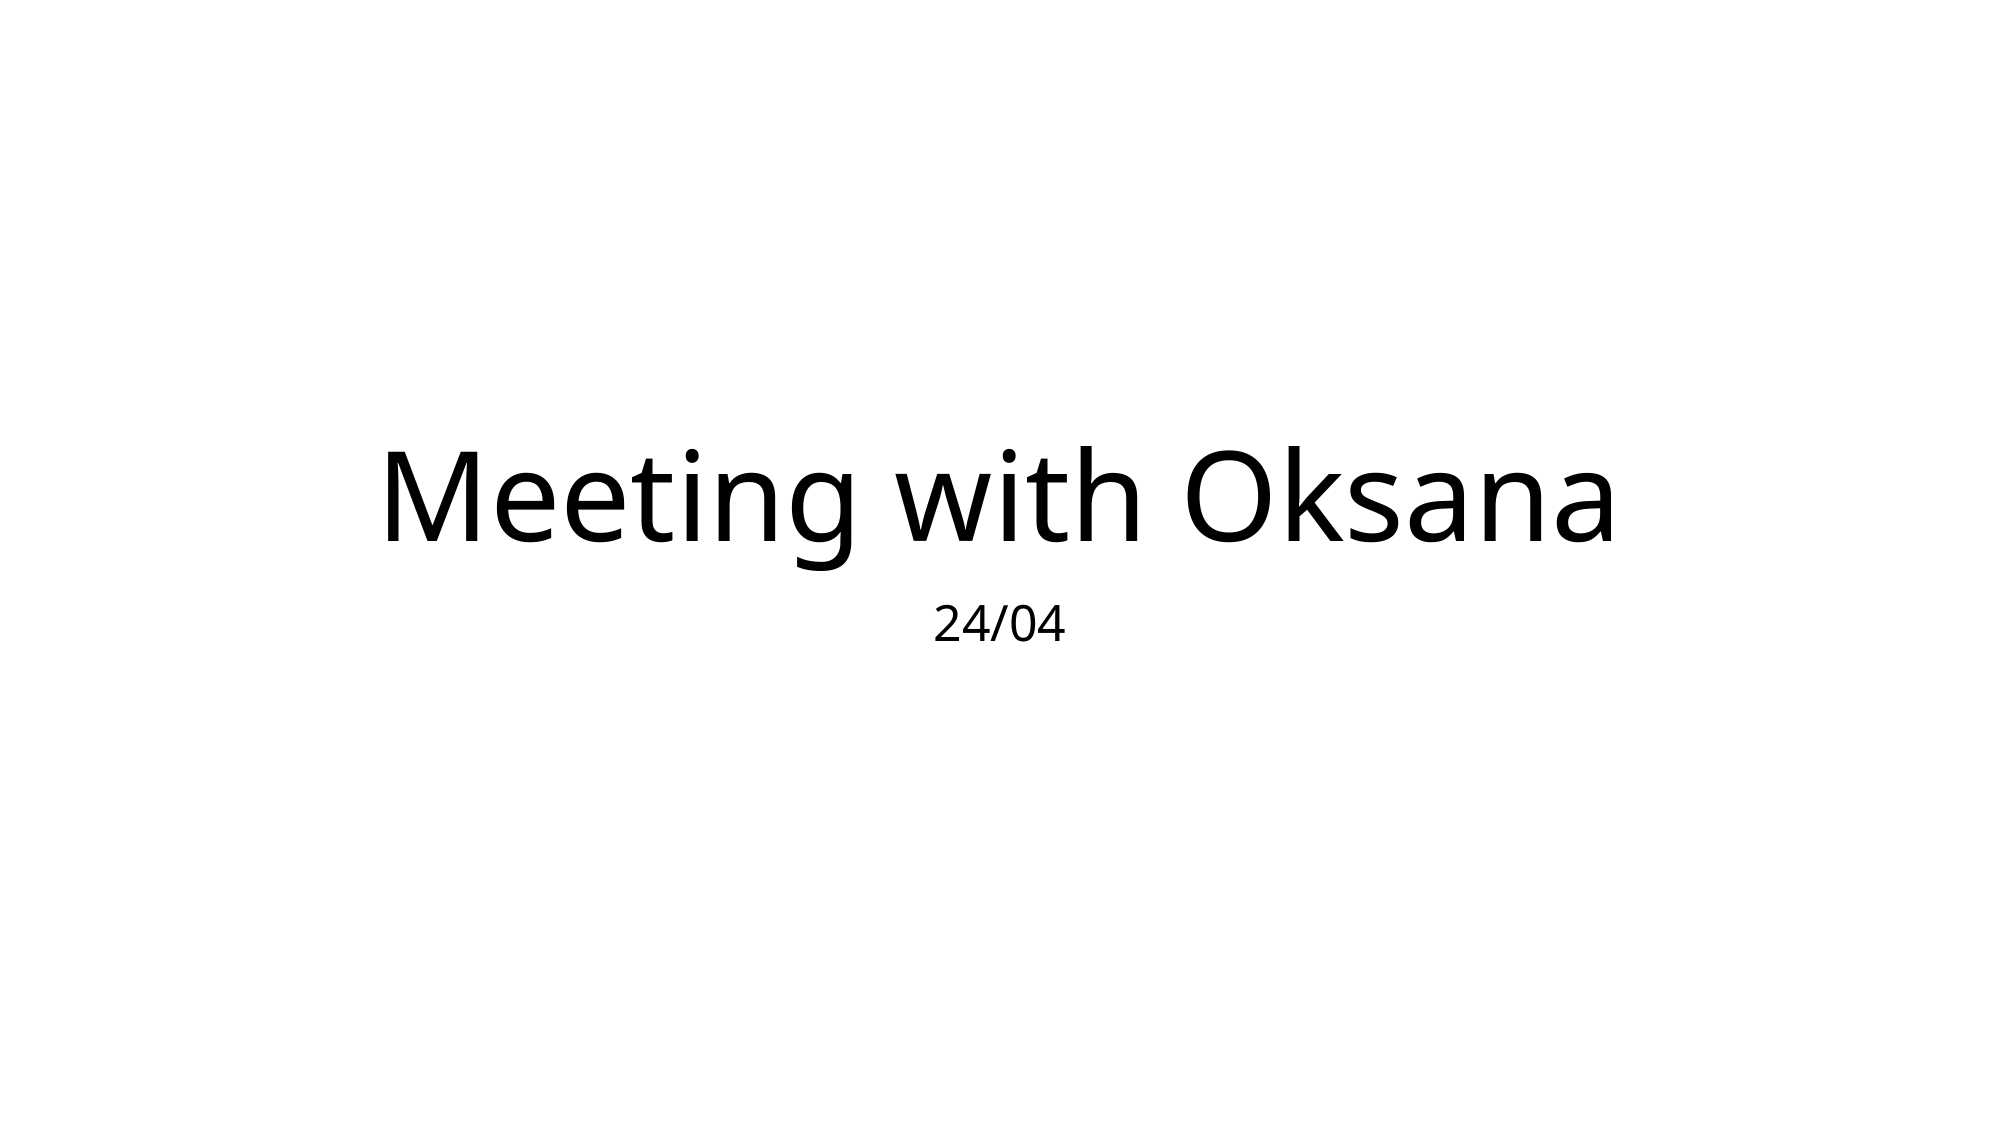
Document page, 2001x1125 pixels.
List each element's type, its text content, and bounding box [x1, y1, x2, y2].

subtitle 24/04 [249, 590, 1750, 863]
title Meeting with Oksana [249, 184, 1750, 576]
